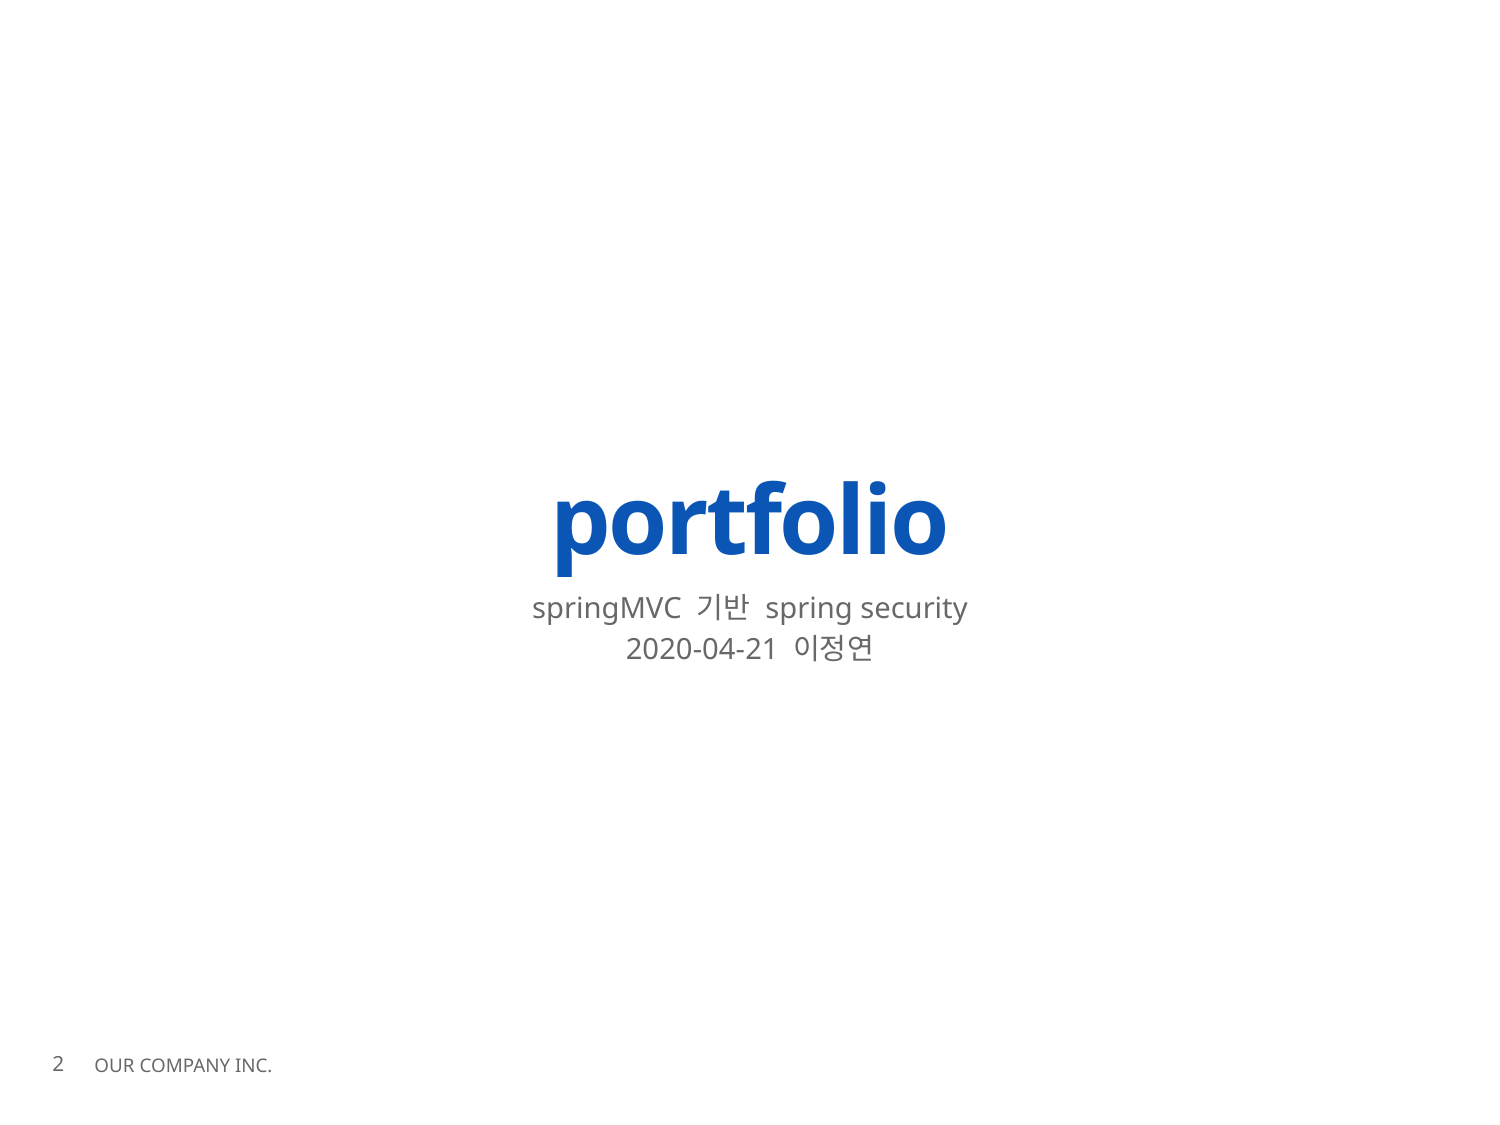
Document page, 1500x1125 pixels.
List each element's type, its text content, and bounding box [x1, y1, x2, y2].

list portfolio [230, 459, 1270, 576]
list springMVC 기반 spring security 2020-04-21 이정연 [228, 589, 1272, 668]
